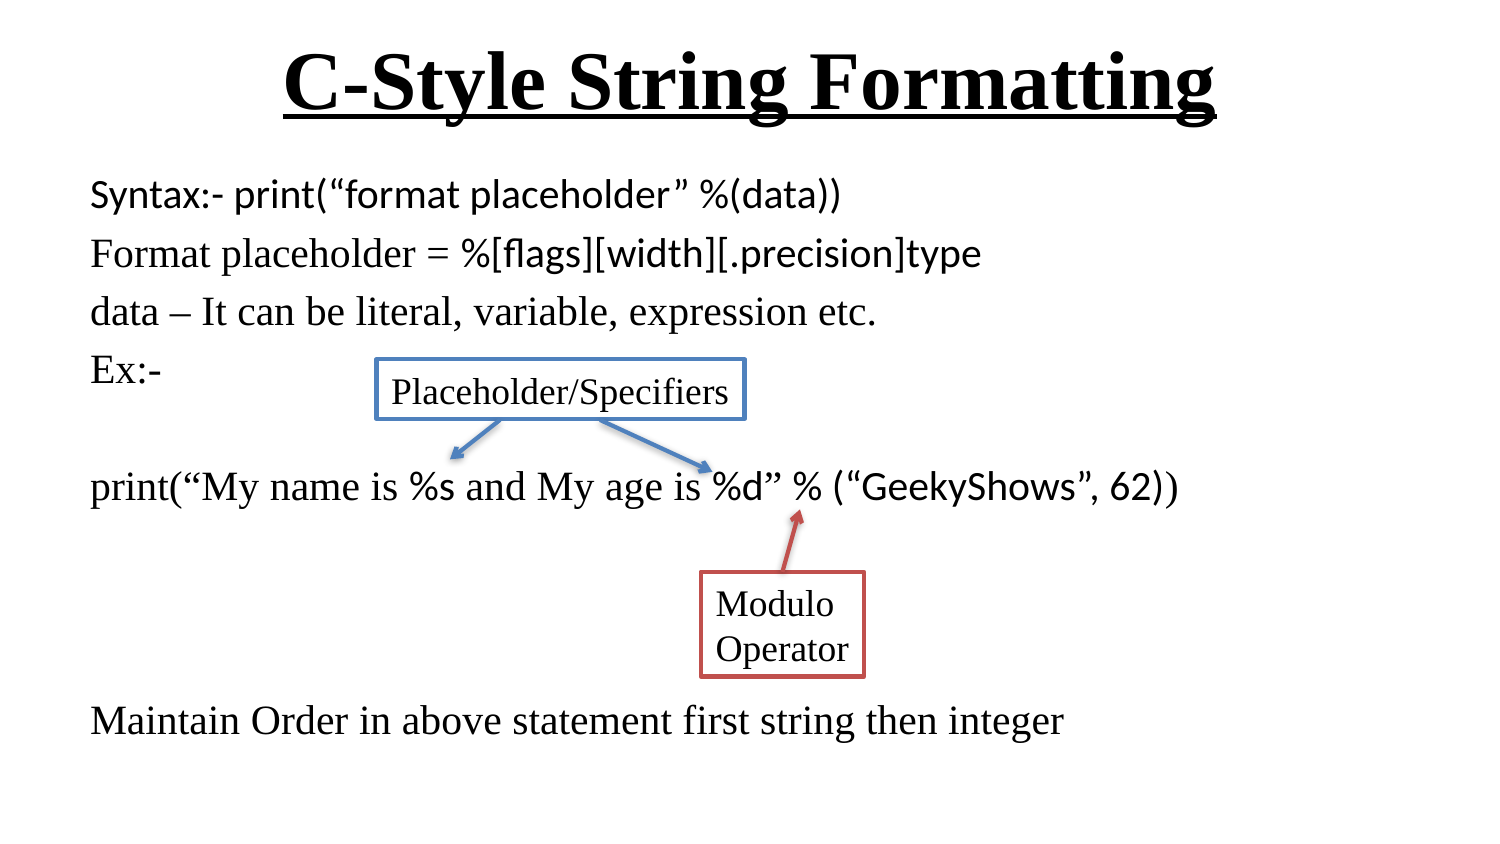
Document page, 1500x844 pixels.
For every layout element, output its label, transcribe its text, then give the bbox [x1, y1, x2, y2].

list Syntax:- print(“format placeholder” %(data)) Format placeholder = %[flags][width][.precision]type data – It can be literal, variable, expression etc. Ex:- print(“My name is %s and My age is %d” % (“GeekyShows”, 62)) Maintain Order in above statement first string then integer [75, 159, 1425, 785]
text_box Placeholder/Specifiers [374, 357, 747, 421]
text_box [449, 419, 501, 460]
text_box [599, 419, 713, 473]
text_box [782, 509, 801, 572]
text_box Modulo Operator [699, 570, 866, 679]
title C-Style String Formatting [75, 6, 1425, 147]
